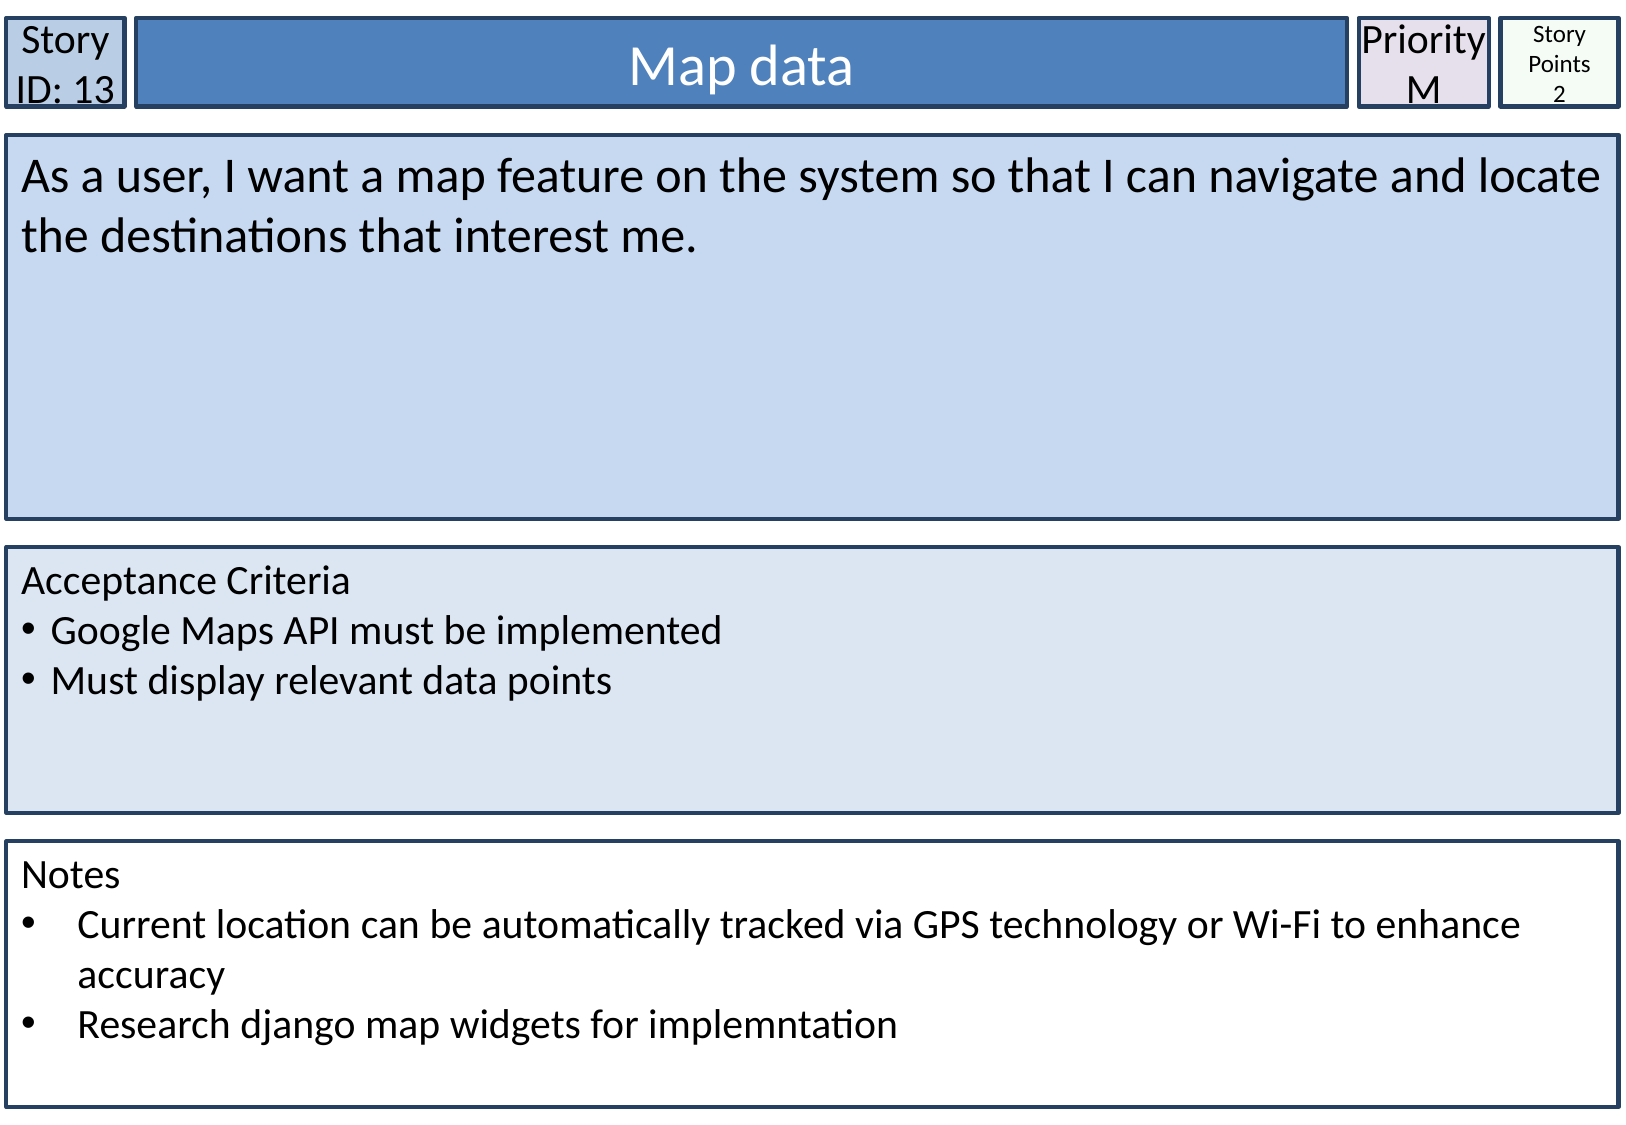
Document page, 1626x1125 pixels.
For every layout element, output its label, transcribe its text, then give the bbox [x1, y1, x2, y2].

text_box As a user, I want a map feature on the system so that I can navigate and locate the destinations that interest me. [4, 133, 1621, 521]
text_box Map data [134, 16, 1349, 109]
text_box Story ID: 13 [4, 16, 127, 109]
text_box Priority M [1357, 16, 1491, 109]
text_box Notes Current location can be automatically tracked via GPS technology or Wi-Fi to enhance accuracy Research django map widgets for implemntation [4, 839, 1621, 1109]
text_box Acceptance Criteria Google Maps API must be implemented Must display relevant data points [4, 545, 1621, 815]
text_box Story Points 2 [1498, 16, 1621, 109]
